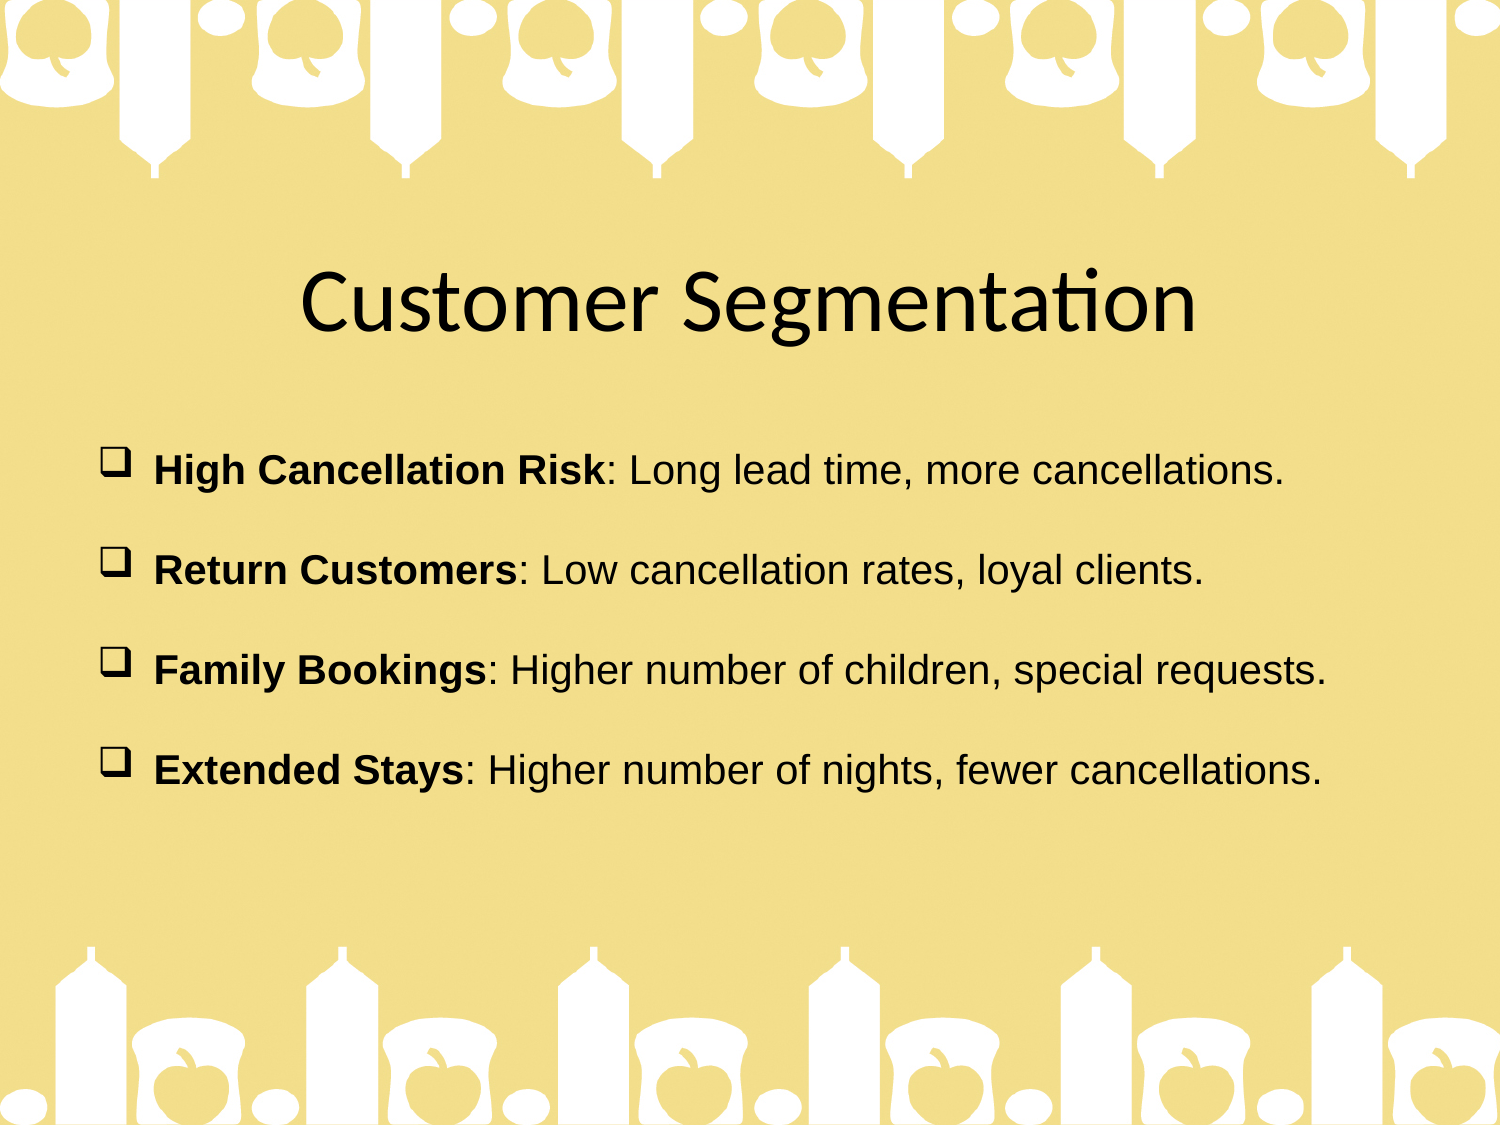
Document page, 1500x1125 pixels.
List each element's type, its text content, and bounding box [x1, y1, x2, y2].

picture [0, 0, 1500, 1125]
title Customer Segmentation [75, 201, 1425, 389]
list High Cancellation Risk: Long lead time, more cancellations. Return Customers: Low cancellation rates, loyal clients. Family Bookings: Higher number of children, special requests. Extended Stays: Higher number of nights, fewer cancellations. [82, 291, 1418, 944]
